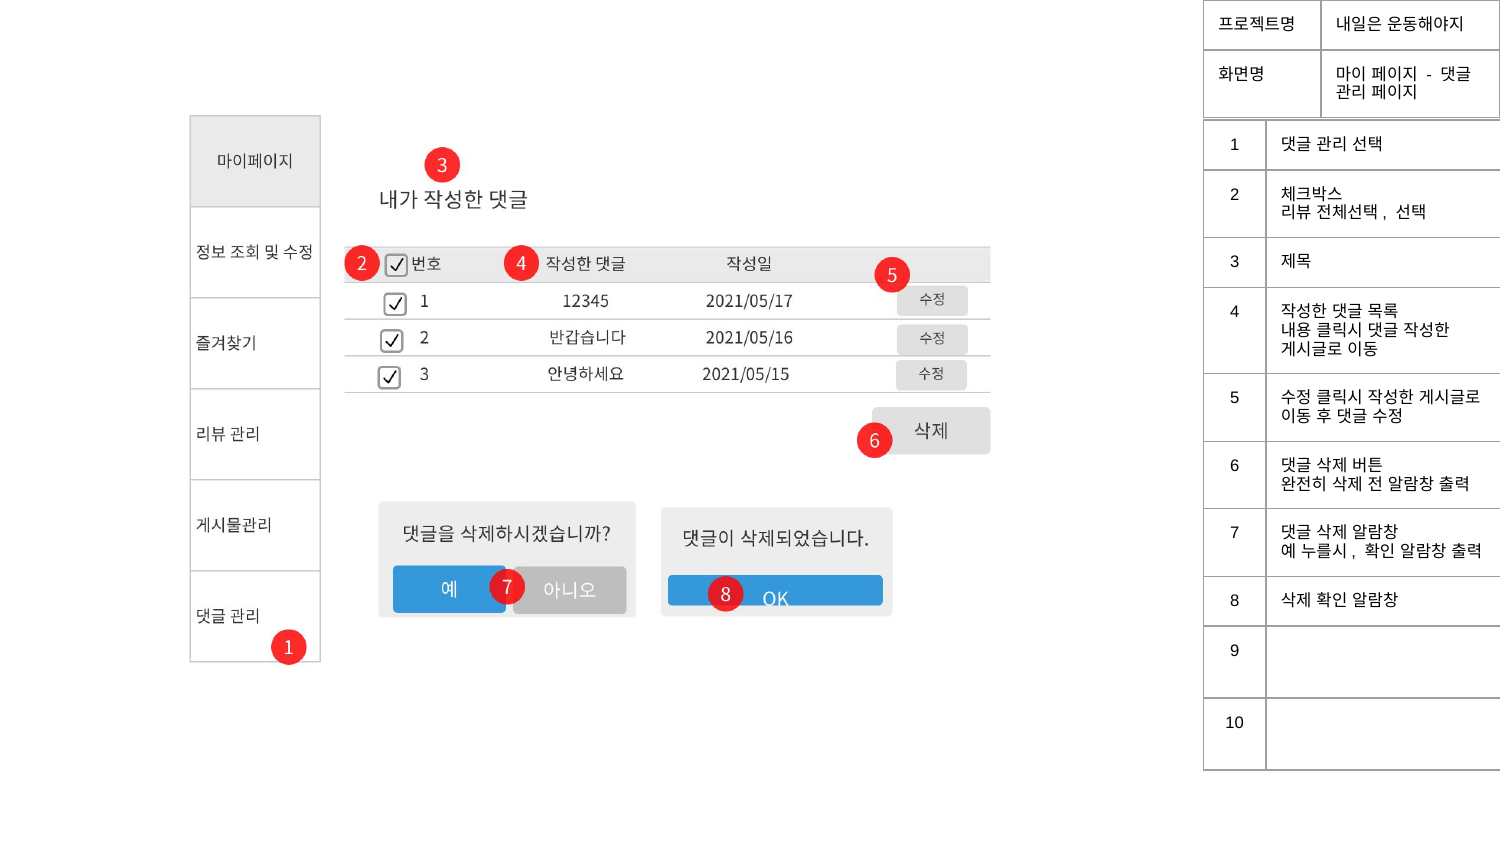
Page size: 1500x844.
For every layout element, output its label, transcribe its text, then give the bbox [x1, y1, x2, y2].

table_cell 수정 클릭시 작성한 게시글로 이동 후 댓글 수정 [1267, 374, 1500, 441]
table_cell 10 [1204, 699, 1265, 769]
table_header 내일은 운동해야지 [1322, 1, 1499, 49]
table_cell 작성한 댓글 목록 내용 클릭시 댓글 작성한 게시글로 이동 [1267, 288, 1500, 373]
table_cell 체크박스 리뷰 전체선택, 선택 [1267, 171, 1500, 237]
table_cell 4 [1204, 288, 1265, 373]
table_cell 5 [1204, 374, 1265, 441]
table_cell 삭제 확인 알람창 [1267, 577, 1500, 625]
table_cell 7 [1204, 509, 1265, 576]
table_cell 댓글 삭제 버튼 완전히 삭제 전 알람창 출력 [1267, 442, 1500, 508]
table_cell 3 [1204, 238, 1265, 287]
table_cell 댓글 삭제 알람창 예 누를시, 확인 알람창 출력 [1267, 509, 1500, 576]
table_cell 제목 [1267, 238, 1500, 287]
table_cell 마이 페이지 - 댓글 관리 페이지 [1322, 51, 1499, 117]
table_cell 2 [1204, 171, 1265, 237]
table_cell 9 [1204, 627, 1265, 697]
picture [24, 24, 1179, 733]
table_header 프로젝트명 [1204, 1, 1320, 49]
table_cell [1267, 699, 1500, 769]
table_cell [1267, 627, 1500, 697]
table_cell 화면명 [1204, 51, 1320, 117]
table_cell 6 [1204, 442, 1265, 508]
table_header 댓글 관리 선택 [1267, 121, 1500, 169]
table_cell 8 [1204, 577, 1265, 625]
table_header 1 [1204, 121, 1265, 169]
